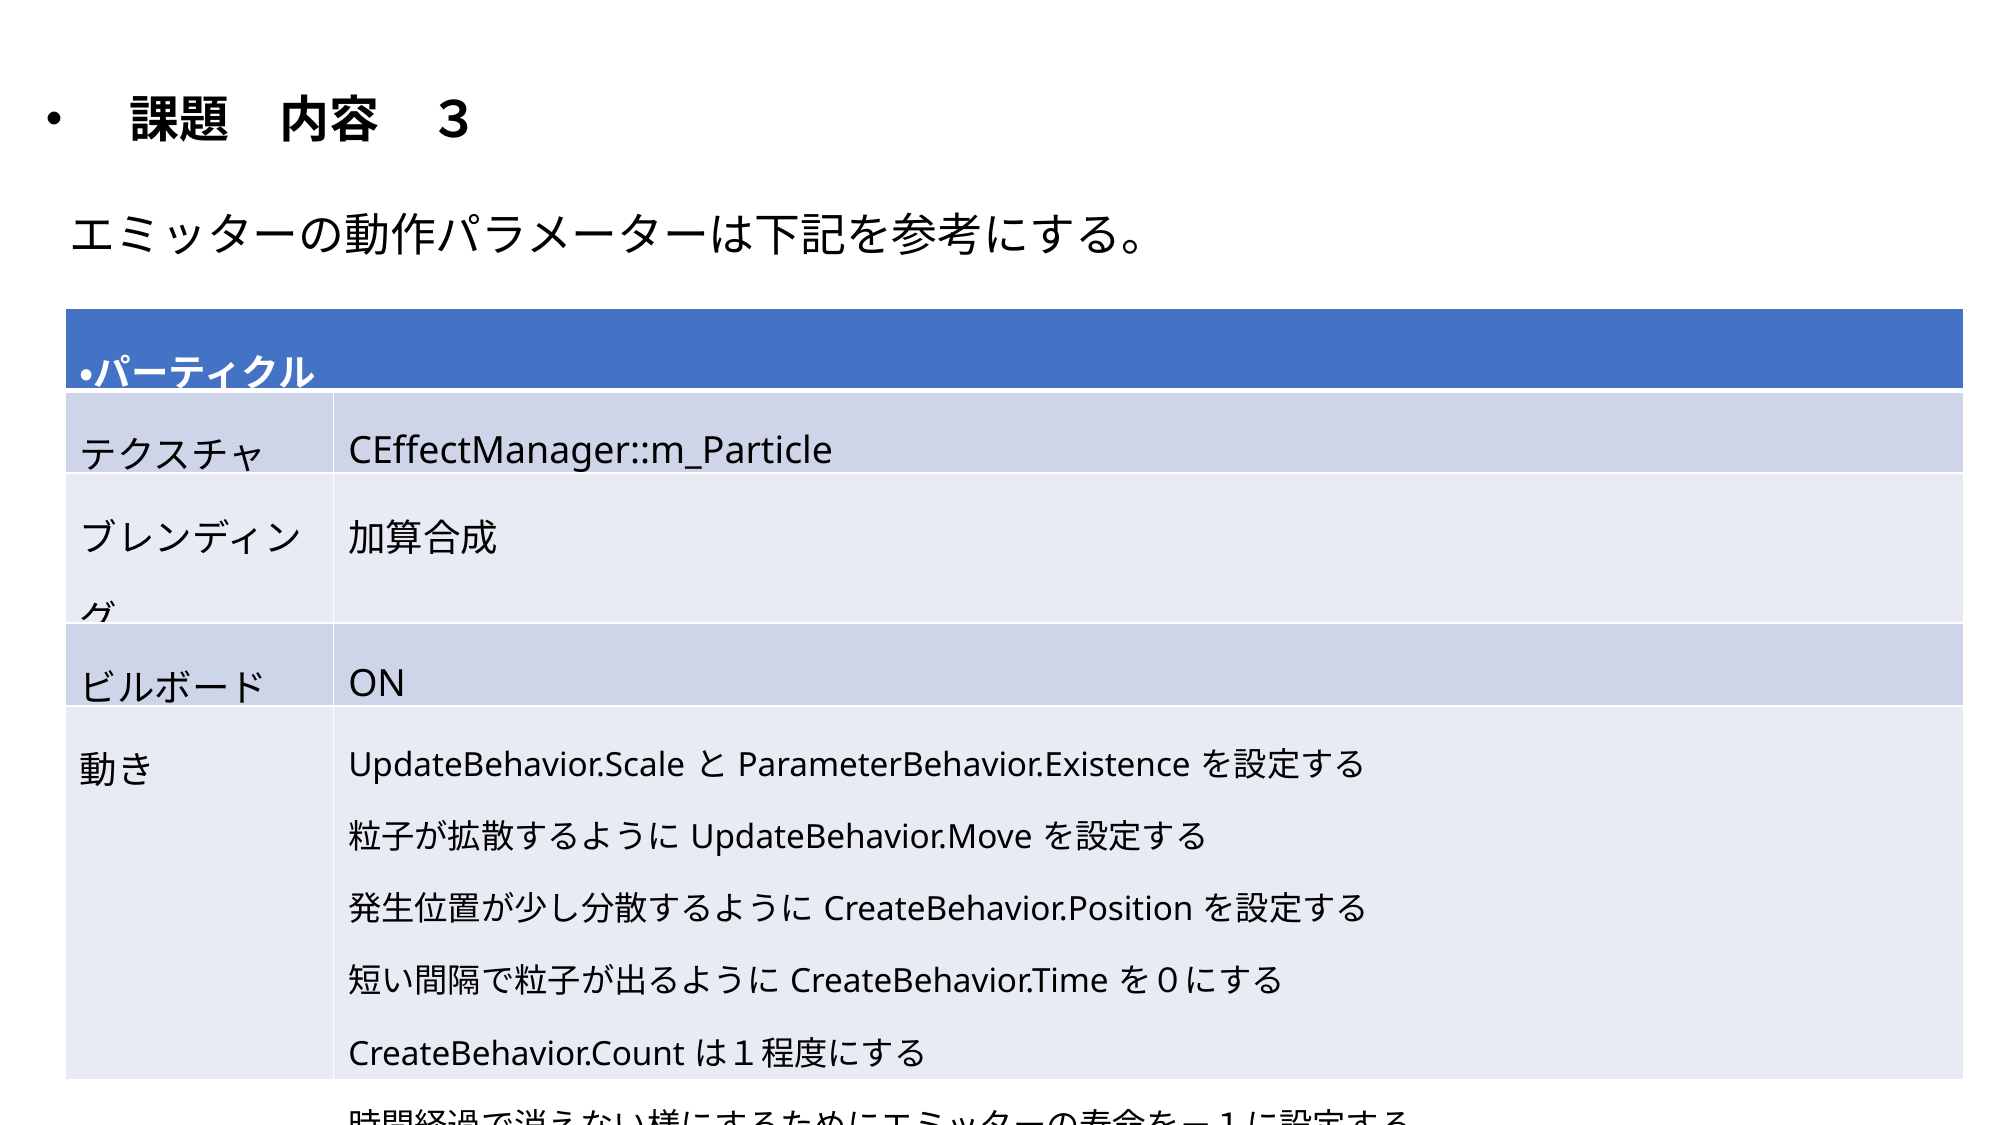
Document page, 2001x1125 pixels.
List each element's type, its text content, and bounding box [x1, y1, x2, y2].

text_box エミッターの動作パラメーターは下記を参考にする。 [55, 198, 1974, 269]
text_box ・ 課題 内容 ３ [14, 80, 495, 155]
table_cell UpdateBehavior.ScaleとParameterBehavior.Existenceを設定する 粒子が拡散するようにUpdateBehavior.Moveを設定する 発生位置が少し分散するようにCreateBehavior.Positionを設定する 短い間隔で粒子が出るようにCreateBehavior.Timeを０にする CreateBehavior.Countは１程度にする 時間経過で消えない様にするためにエミッターの寿命を－１に設定する [334, 707, 1963, 1079]
table_cell ビルボード [66, 624, 333, 705]
table_cell CEffectManager::m_Particle [334, 393, 1963, 472]
table_header ・パーティクル [66, 309, 1963, 388]
table_cell 動き [66, 707, 333, 1079]
table_cell 加算合成 [334, 474, 1963, 622]
table_cell テクスチャ [66, 393, 333, 472]
table_cell ブレンディング [66, 474, 333, 622]
table_cell ON [334, 624, 1963, 705]
